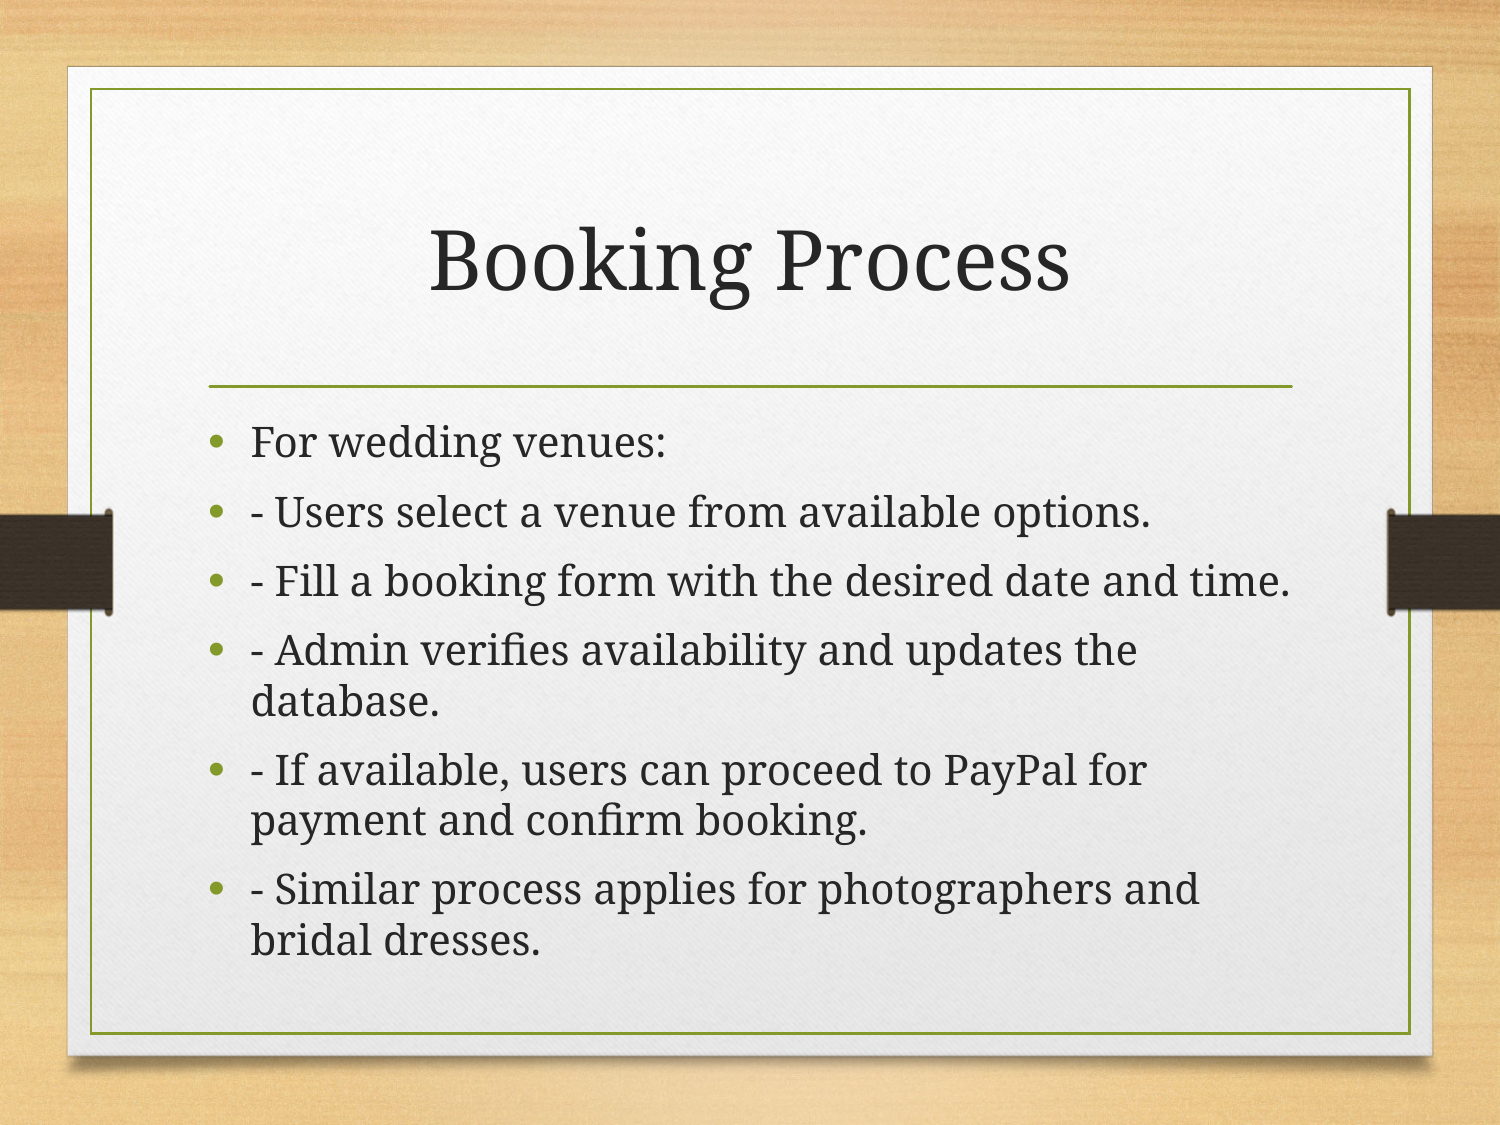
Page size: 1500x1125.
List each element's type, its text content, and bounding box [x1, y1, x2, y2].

list For wedding venues: - Users select a venue from available options. - Fill a booking form with the desired date and time. - Admin verifies availability and updates the database. - If available, users can proceed to PayPal for payment and confirm booking. - Similar process applies for photographers and bridal dresses. [193, 408, 1309, 974]
title Booking Process [193, 150, 1309, 365]
picture [0, 0, 1500, 1125]
